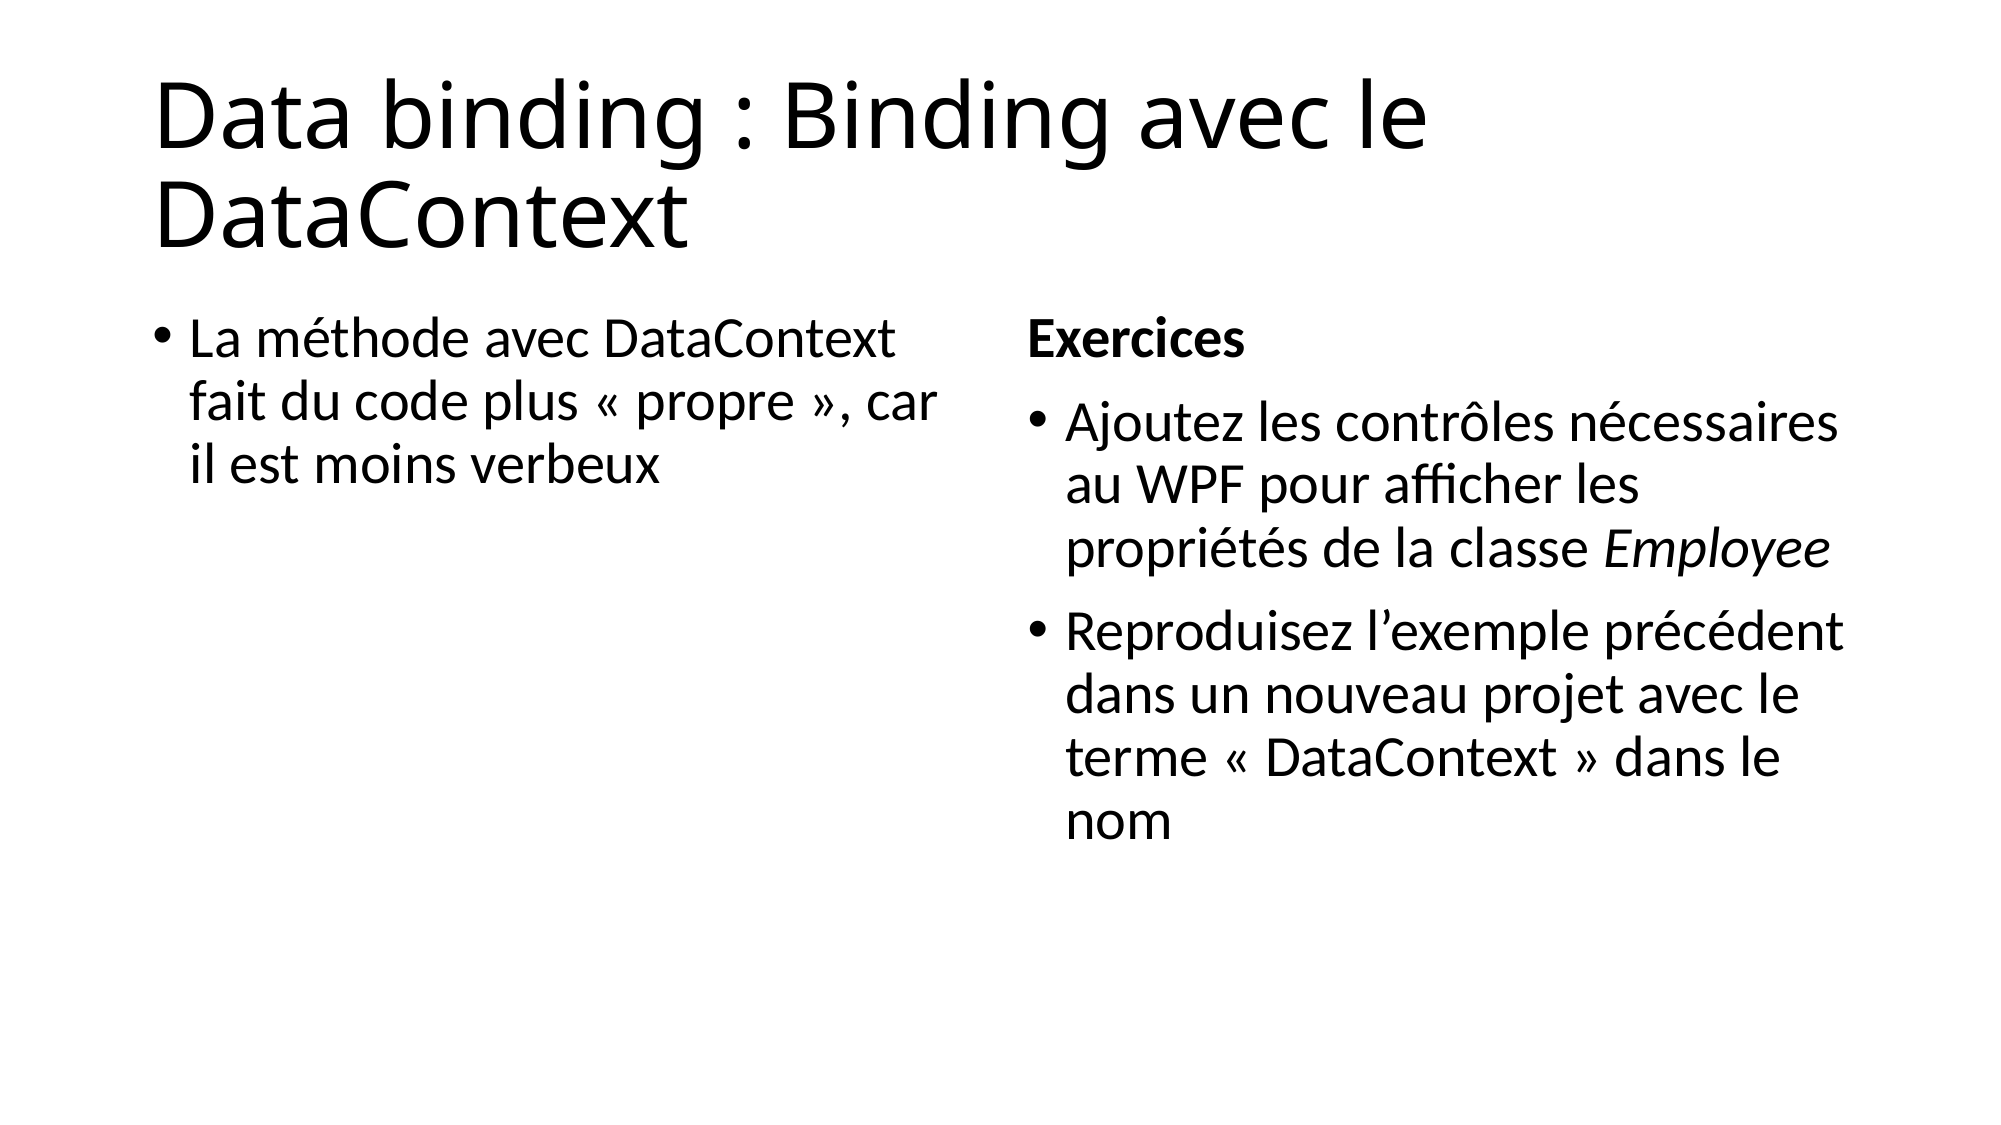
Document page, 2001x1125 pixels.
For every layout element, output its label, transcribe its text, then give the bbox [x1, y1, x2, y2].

list La méthode avec DataContext fait du code plus « propre », car il est moins verbeux [137, 299, 988, 1014]
list Exercices Ajoutez les contrôles nécessaires au WPF pour afficher les propriétés de la classe Employee Reproduisez l’exemple précédent dans un nouveau projet avec le terme « DataContext » dans le nom [1012, 299, 1863, 1014]
title Data binding : Binding avec le DataContext [137, 59, 1863, 278]
